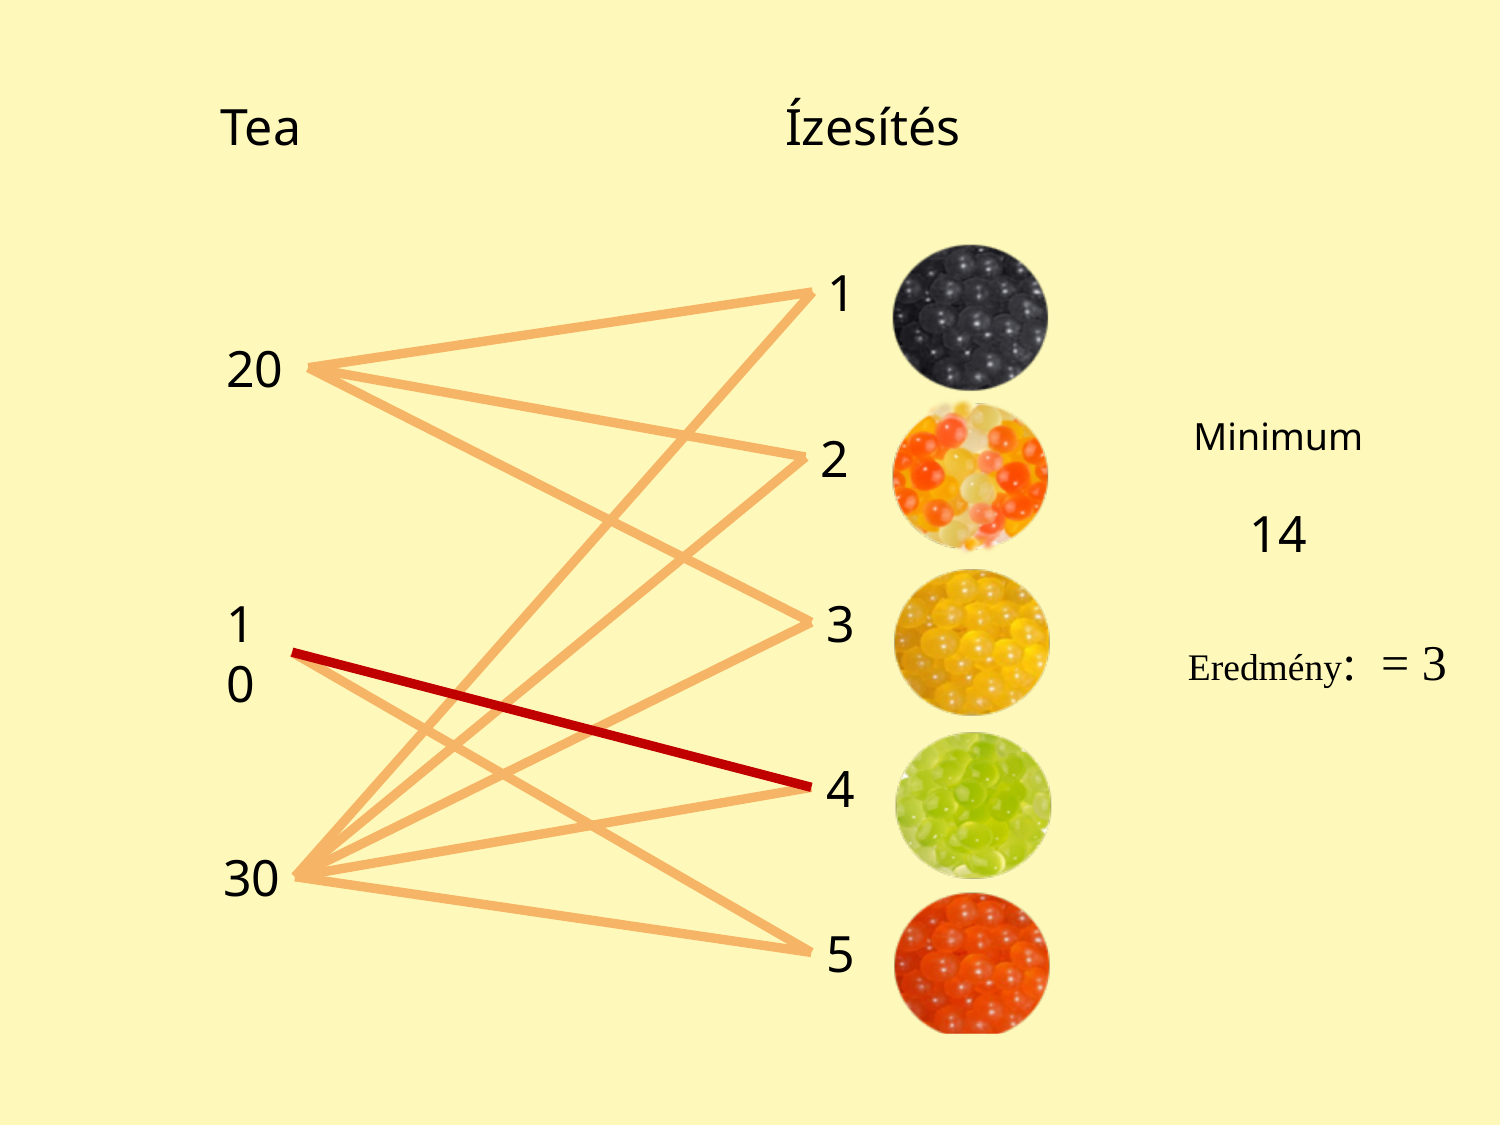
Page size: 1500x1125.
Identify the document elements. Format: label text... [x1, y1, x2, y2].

text_box Minimum [1178, 406, 1378, 466]
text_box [292, 788, 813, 877]
text_box 4 [813, 749, 870, 825]
text_box 20 [211, 330, 292, 405]
text_box 10 [211, 584, 292, 720]
text_box 14 [1235, 495, 1322, 535]
picture [813, 212, 1387, 1033]
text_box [292, 292, 813, 622]
text_box 30 [208, 839, 292, 915]
text_box Tea [205, 87, 316, 163]
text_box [292, 877, 813, 953]
text_box Ízesítés [770, 87, 976, 163]
text_box 2 [813, 419, 864, 495]
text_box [292, 622, 813, 788]
text_box 1 [812, 254, 857, 330]
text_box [292, 457, 807, 622]
text_box 5 [811, 915, 870, 990]
